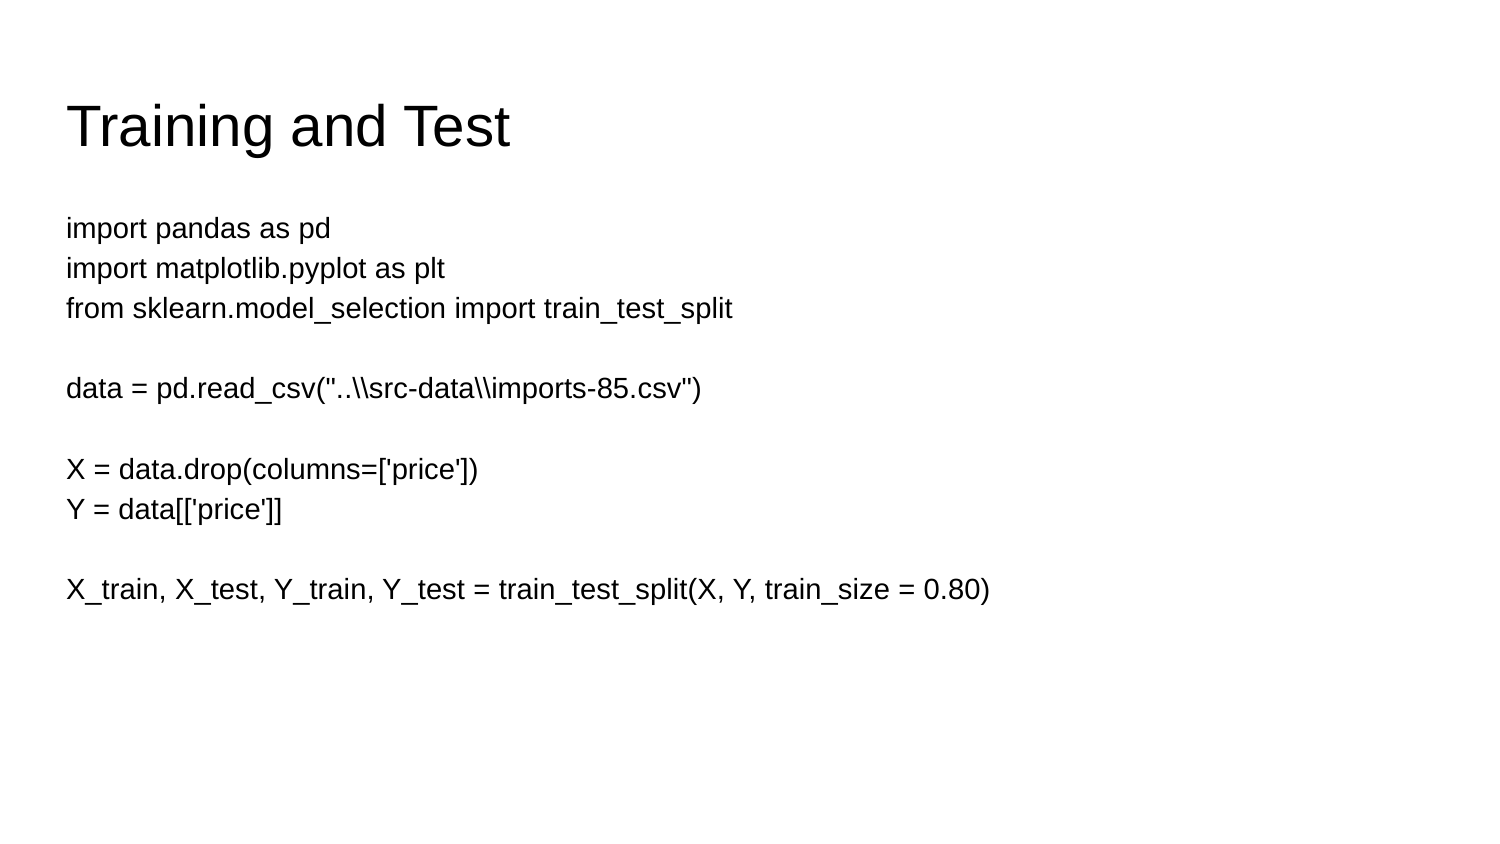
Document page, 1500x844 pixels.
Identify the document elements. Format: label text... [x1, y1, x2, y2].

list import pandas as pd import matplotlib.pyplot as plt from sklearn.model_selection import train_test_split data = pd.read_csv("..\\src-data\\imports-85.csv") X = data.drop(columns=['price']) Y = data[['price']] X_train, X_test, Y_train, Y_test = train_test_split(X, Y, train_size = 0.80) [51, 189, 1449, 750]
title Training and Test [51, 72, 1449, 167]
